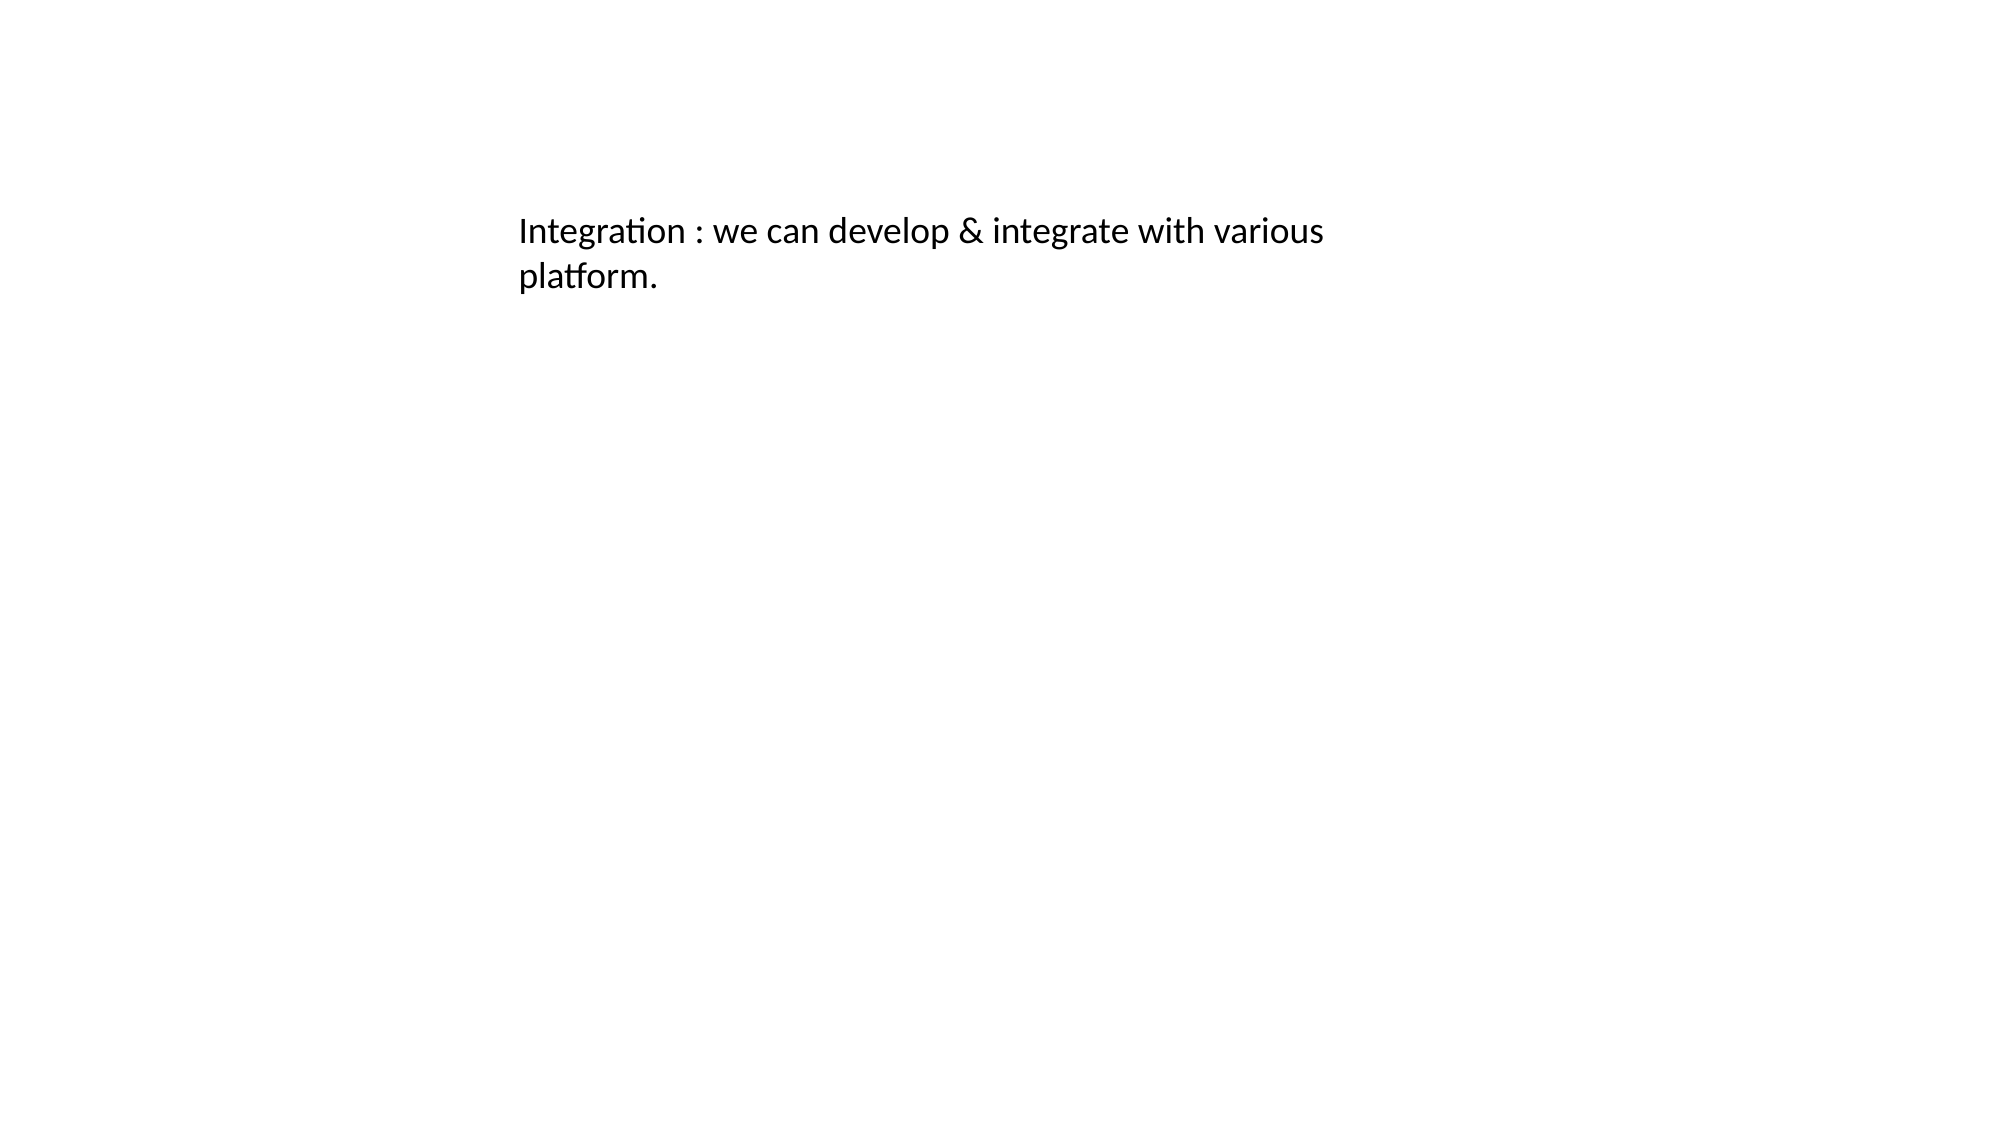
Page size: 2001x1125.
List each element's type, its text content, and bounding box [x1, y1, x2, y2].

text_box Integration : we can develop & integrate with various platform. [503, 199, 1359, 799]
